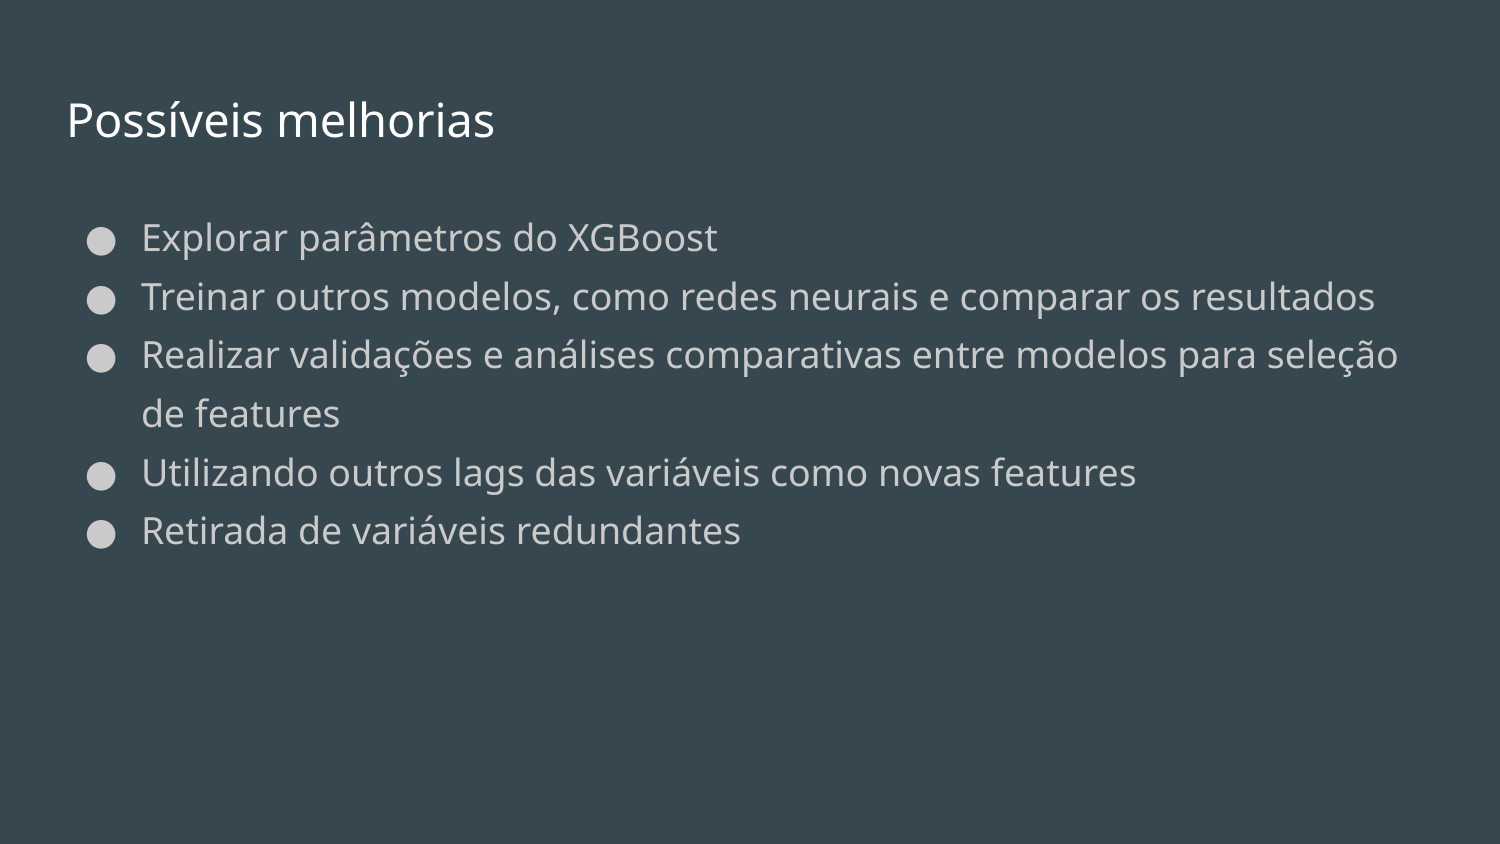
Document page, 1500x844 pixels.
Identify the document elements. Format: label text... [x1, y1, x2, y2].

title Possíveis melhorias [51, 72, 1449, 167]
list Explorar parâmetros do XGBoost Treinar outros modelos, como redes neurais e comparar os resultados Realizar validações e análises comparativas entre modelos para seleção de features Utilizando outros lags das variáveis como novas features Retirada de variáveis redundantes [51, 189, 1449, 750]
